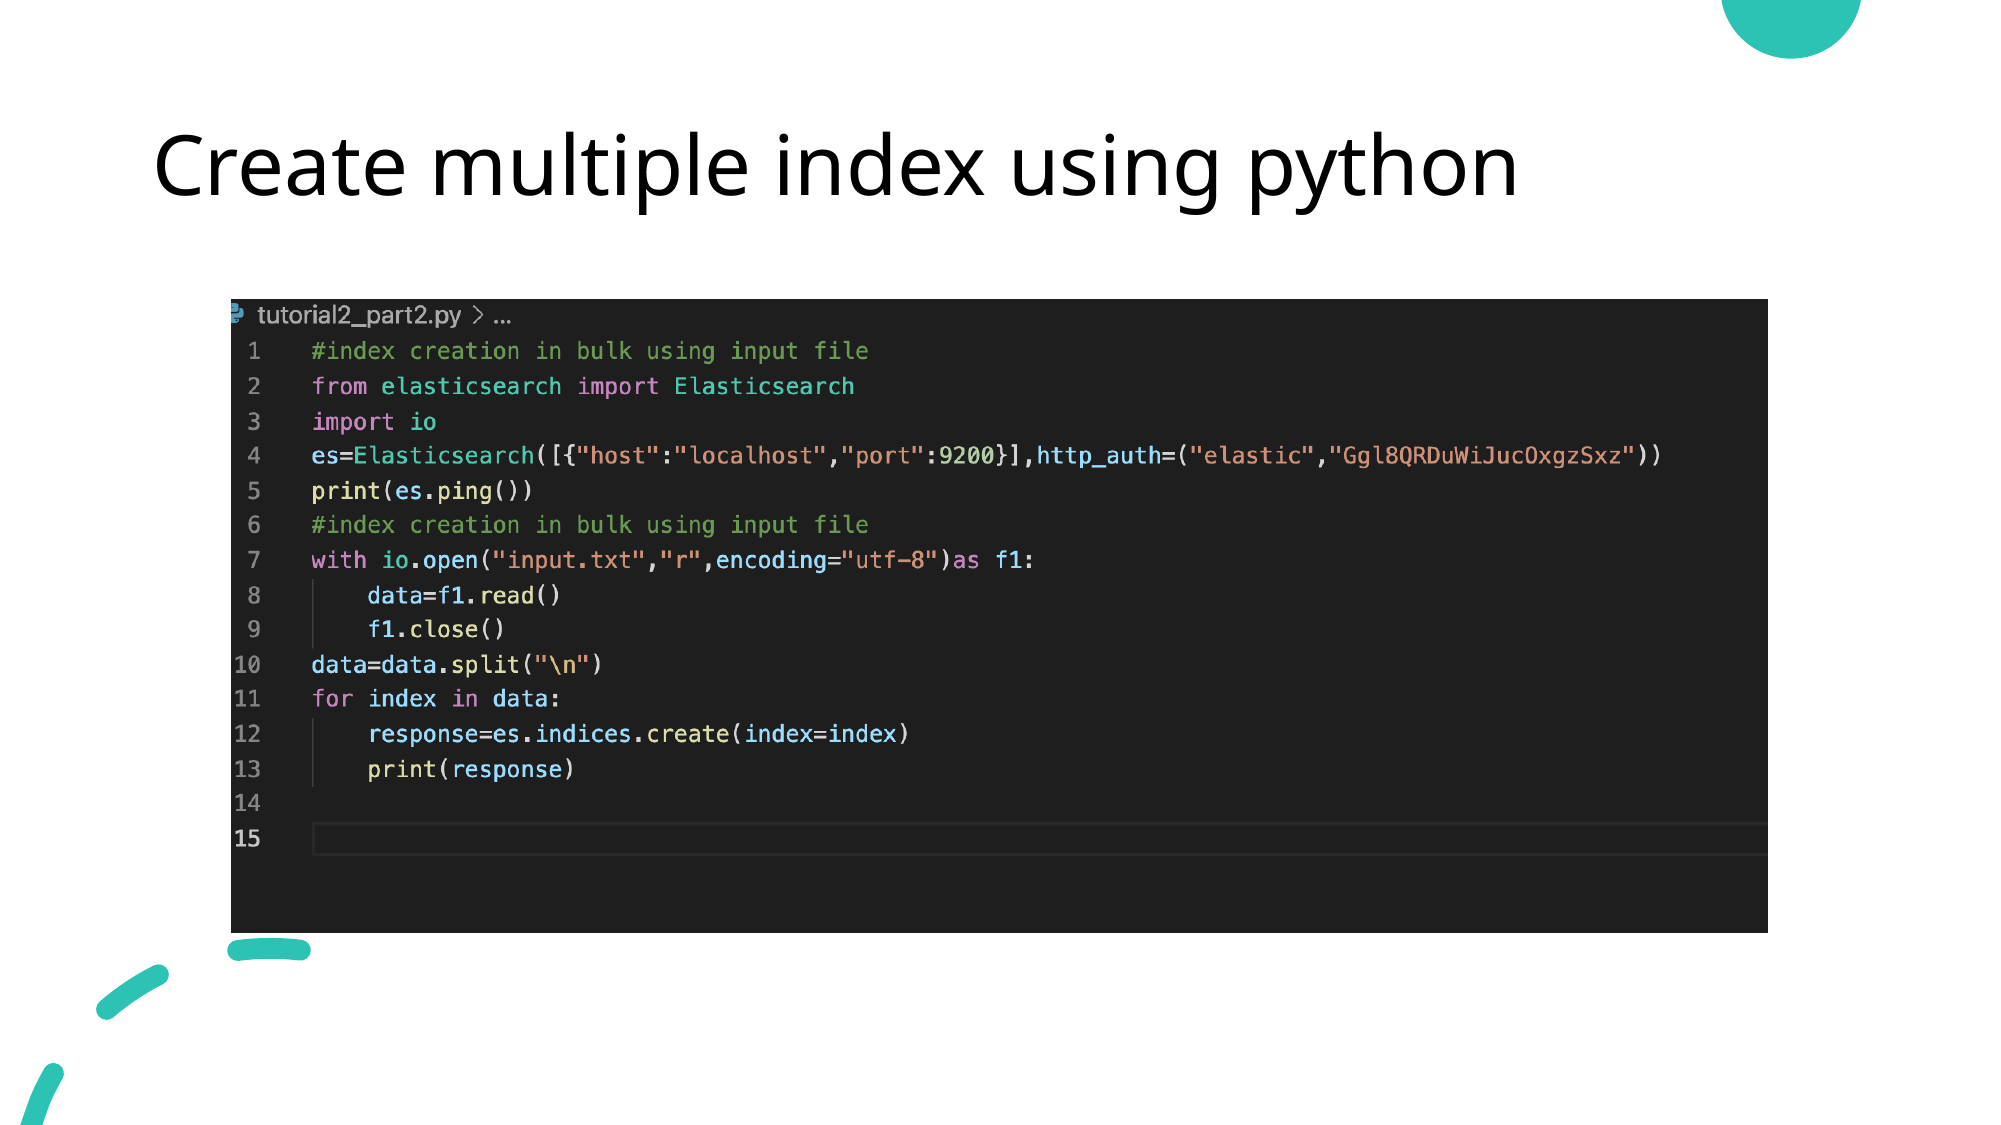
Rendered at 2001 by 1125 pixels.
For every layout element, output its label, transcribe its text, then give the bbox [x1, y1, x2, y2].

title Create multiple index using python [137, 59, 1863, 278]
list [231, 299, 1769, 933]
